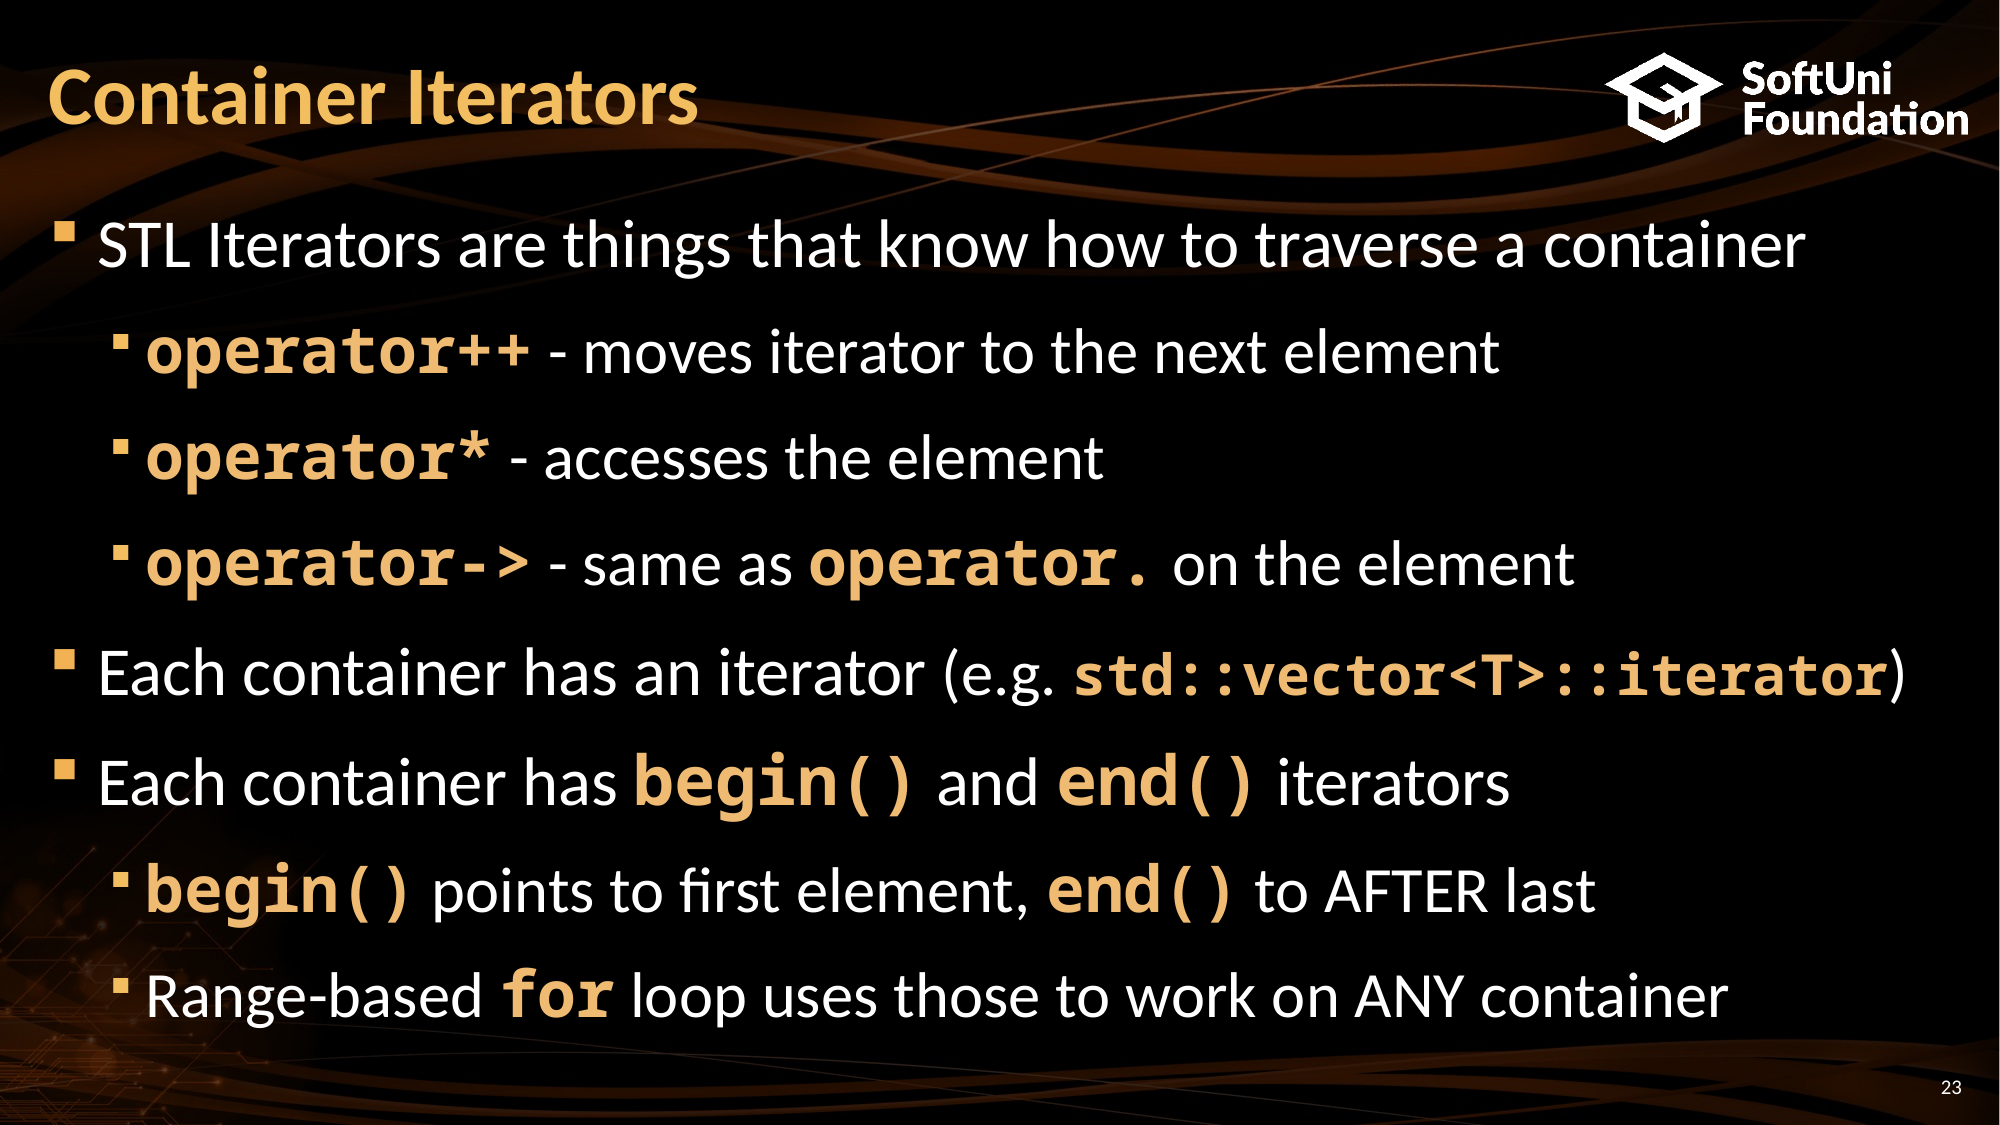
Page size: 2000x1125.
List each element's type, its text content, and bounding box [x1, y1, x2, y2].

picture [0, 0, 2000, 1125]
title Container Iterators [30, 6, 1602, 189]
list STL Iterators are things that know how to traverse a container operator++ - moves iterator to the next element operator* - accesses the element operator-> - same as operator. on the element Each container has an iterator (e.g. std::vector<T>::iterator) Each container has begin() and end() iterators begin() points to first element, end() to AFTER last Range-based for loop uses those to work on ANY container [31, 188, 1968, 1103]
